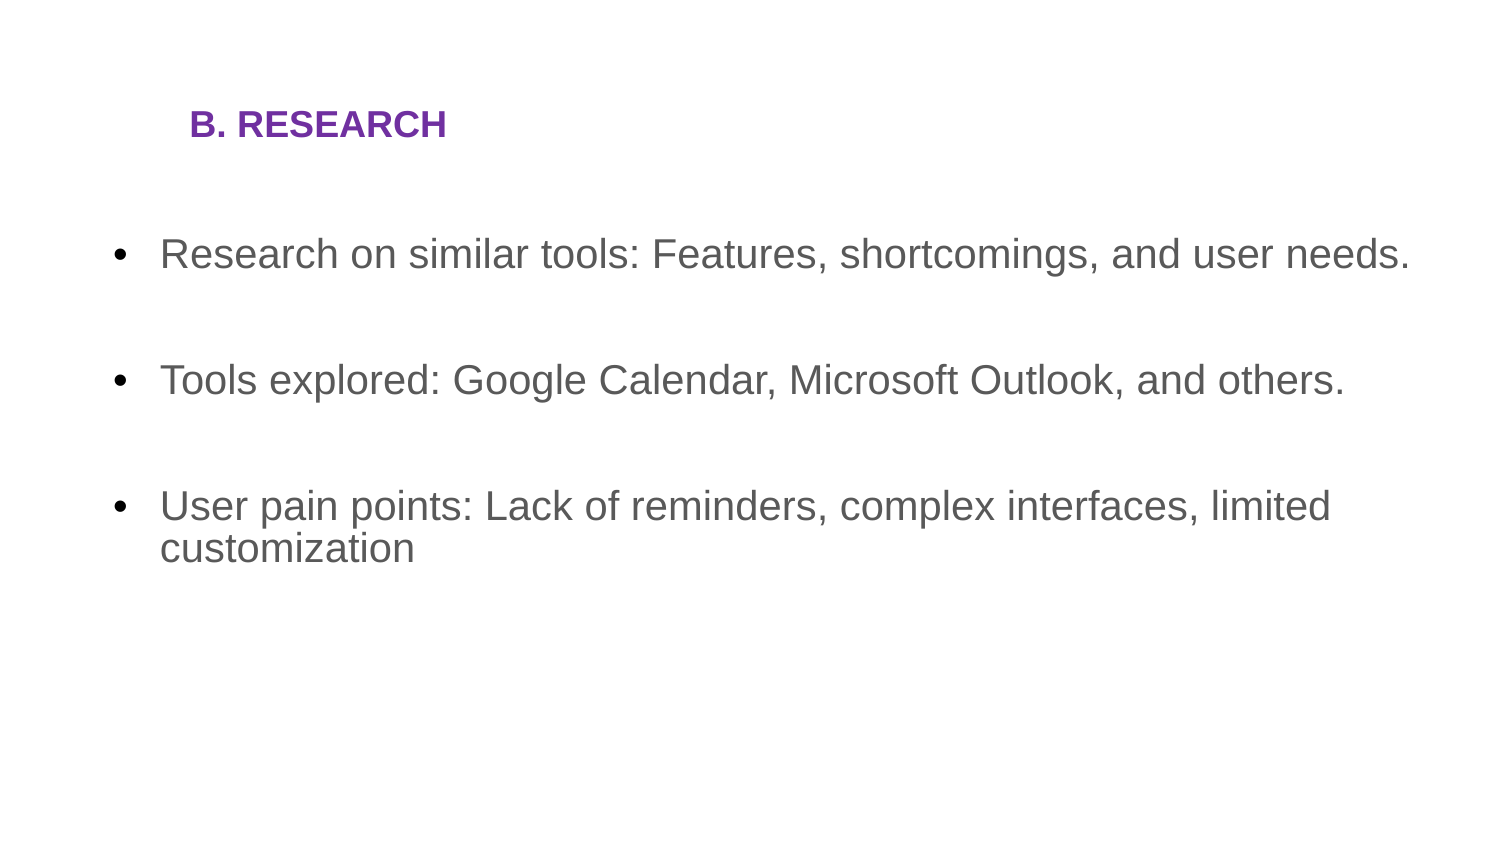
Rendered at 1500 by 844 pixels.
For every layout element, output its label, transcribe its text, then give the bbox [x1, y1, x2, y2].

list Research on similar tools: Features, shortcomings, and user needs. Tools explored: Google Calendar, Microsoft Outlook, and others. User pain points: Lack of reminders, complex interfaces, limited customization [26, 179, 1424, 799]
title B. RESEARCH [103, 44, 1397, 179]
